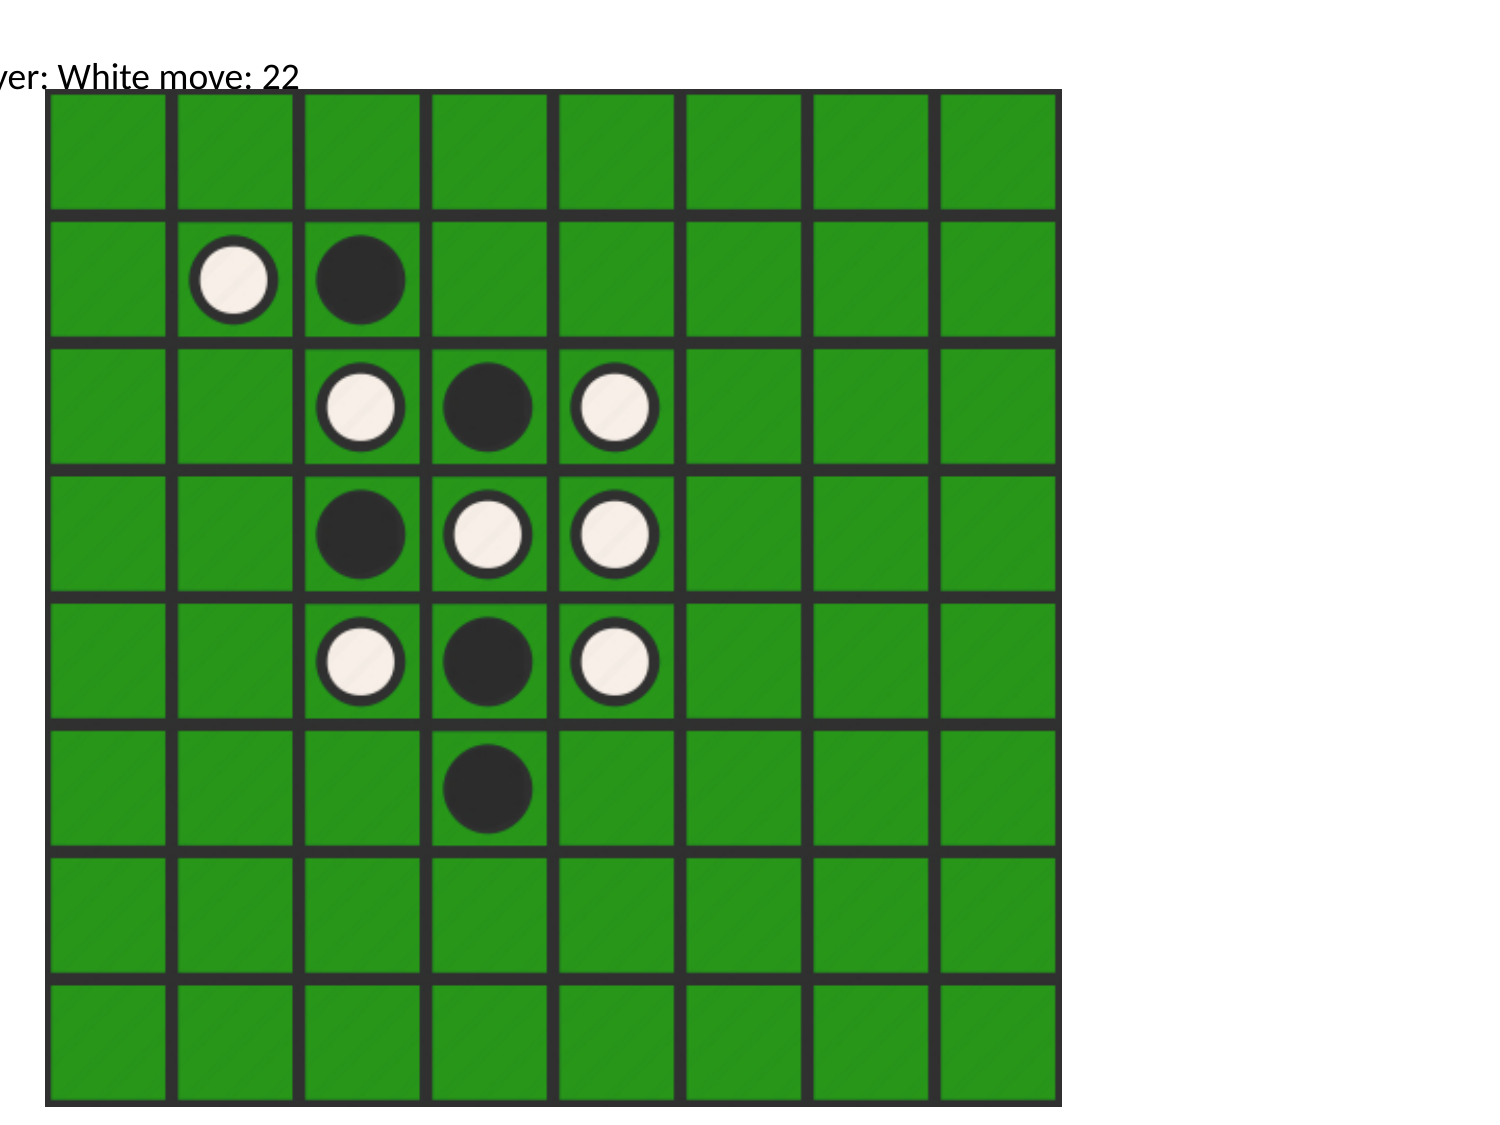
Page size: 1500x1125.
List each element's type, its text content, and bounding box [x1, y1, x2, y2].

text_box turn: 8 player: White move: 22 [0, 44, 315, 105]
picture [44, 89, 1062, 1107]
